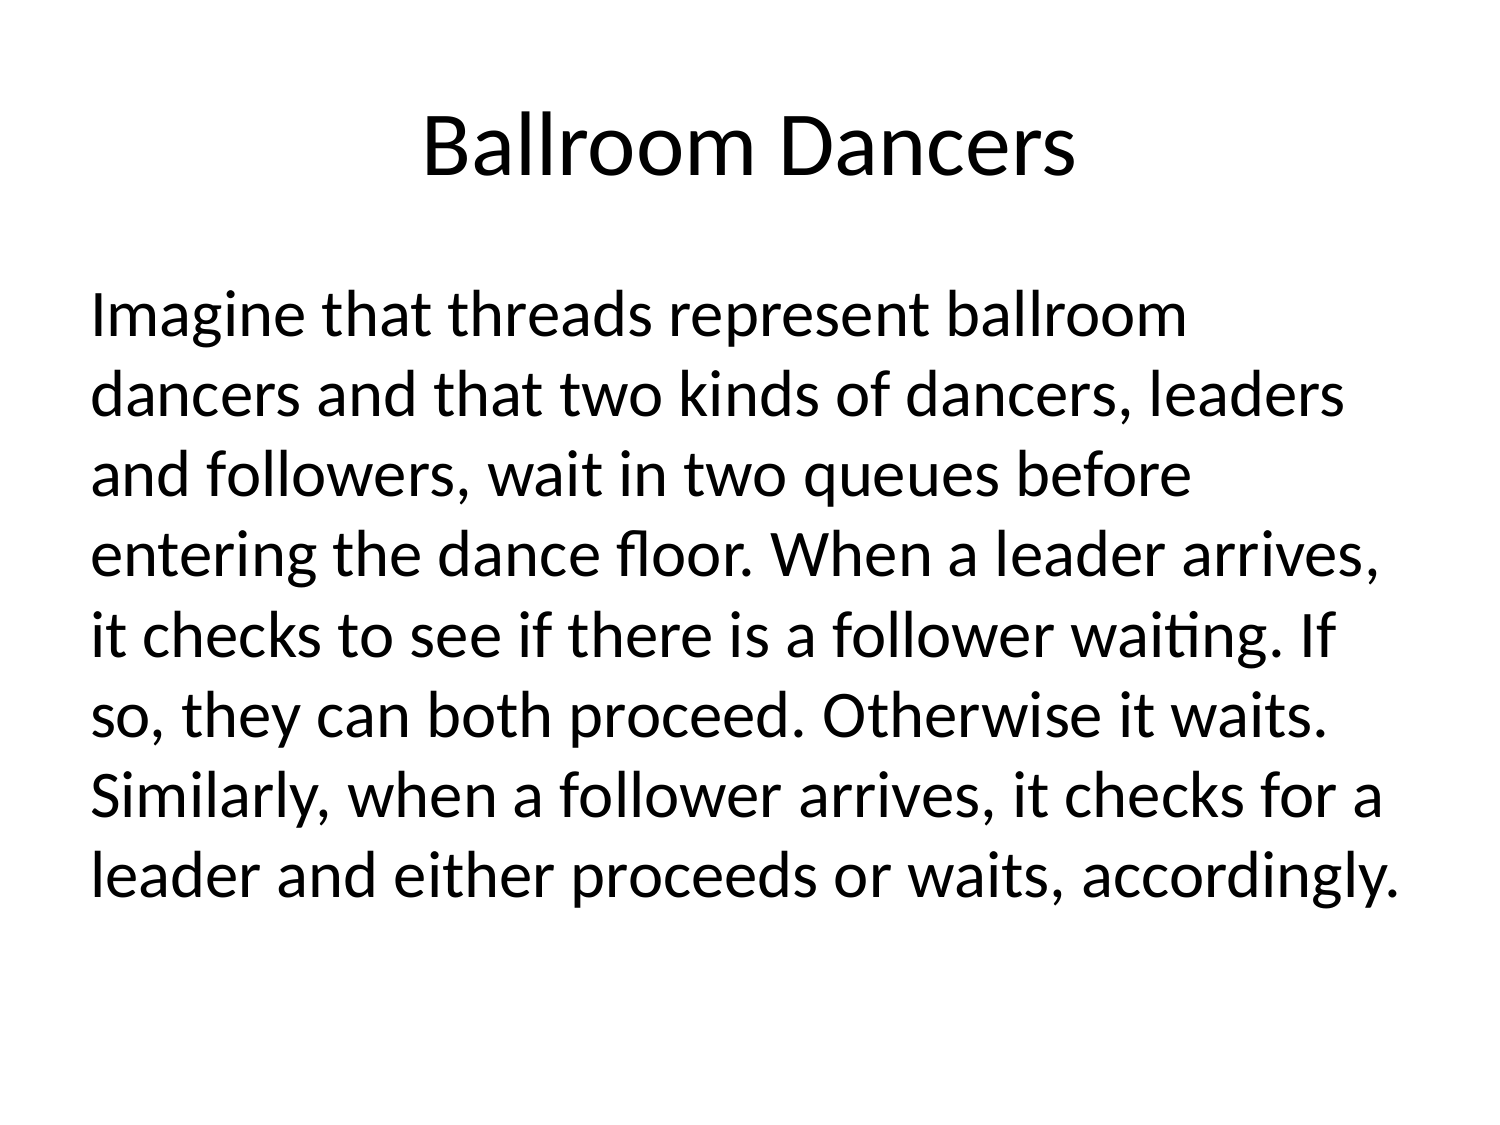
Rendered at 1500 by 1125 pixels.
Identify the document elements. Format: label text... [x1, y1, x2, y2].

title Ballroom Dancers [75, 45, 1425, 233]
list Imagine that threads represent ballroom dancers and that two kinds of dancers, leaders and followers, wait in two queues before entering the dance floor. When a leader arrives, it checks to see if there is a follower waiting. If so, they can both proceed. Otherwise it waits. Similarly, when a follower arrives, it checks for a leader and either proceeds or waits, accordingly. [75, 262, 1425, 1005]
